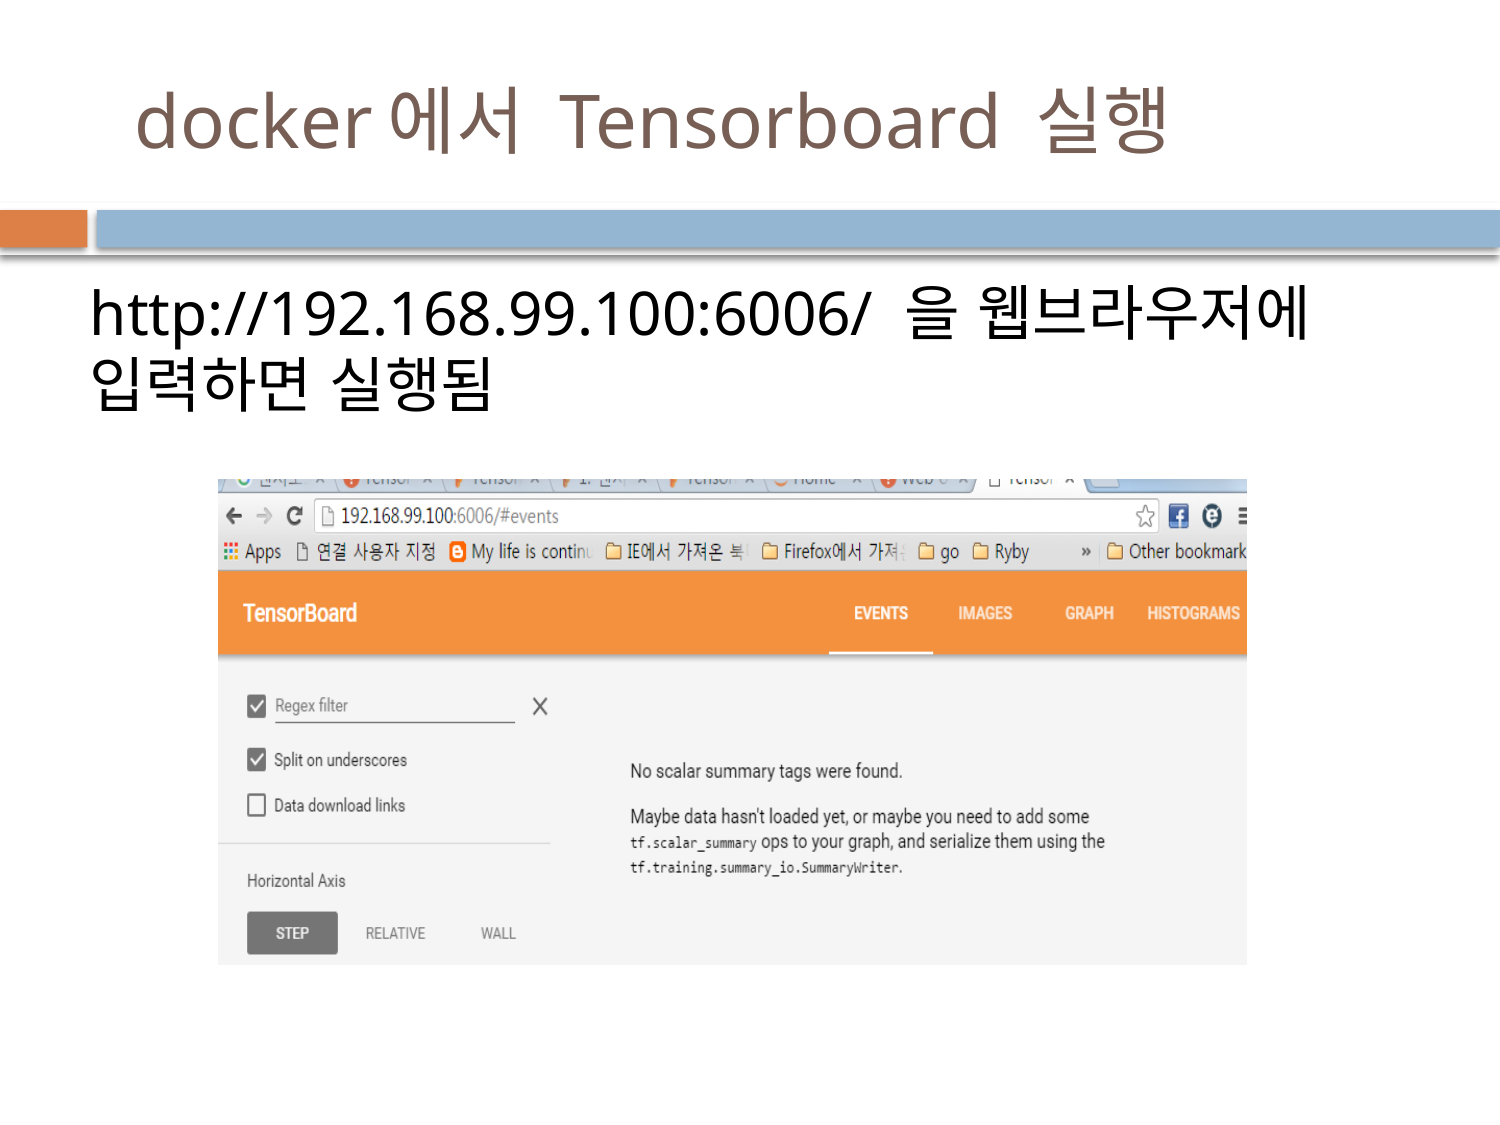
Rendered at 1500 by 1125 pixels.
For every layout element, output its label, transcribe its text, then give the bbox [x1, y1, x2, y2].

list http://192.168.99.100:6006/ 을 웹브라우저에 입력하면 실행됨 [75, 267, 1425, 463]
picture [218, 479, 1247, 965]
title docker에서 Tensorboard 실행 [100, 37, 1438, 200]
